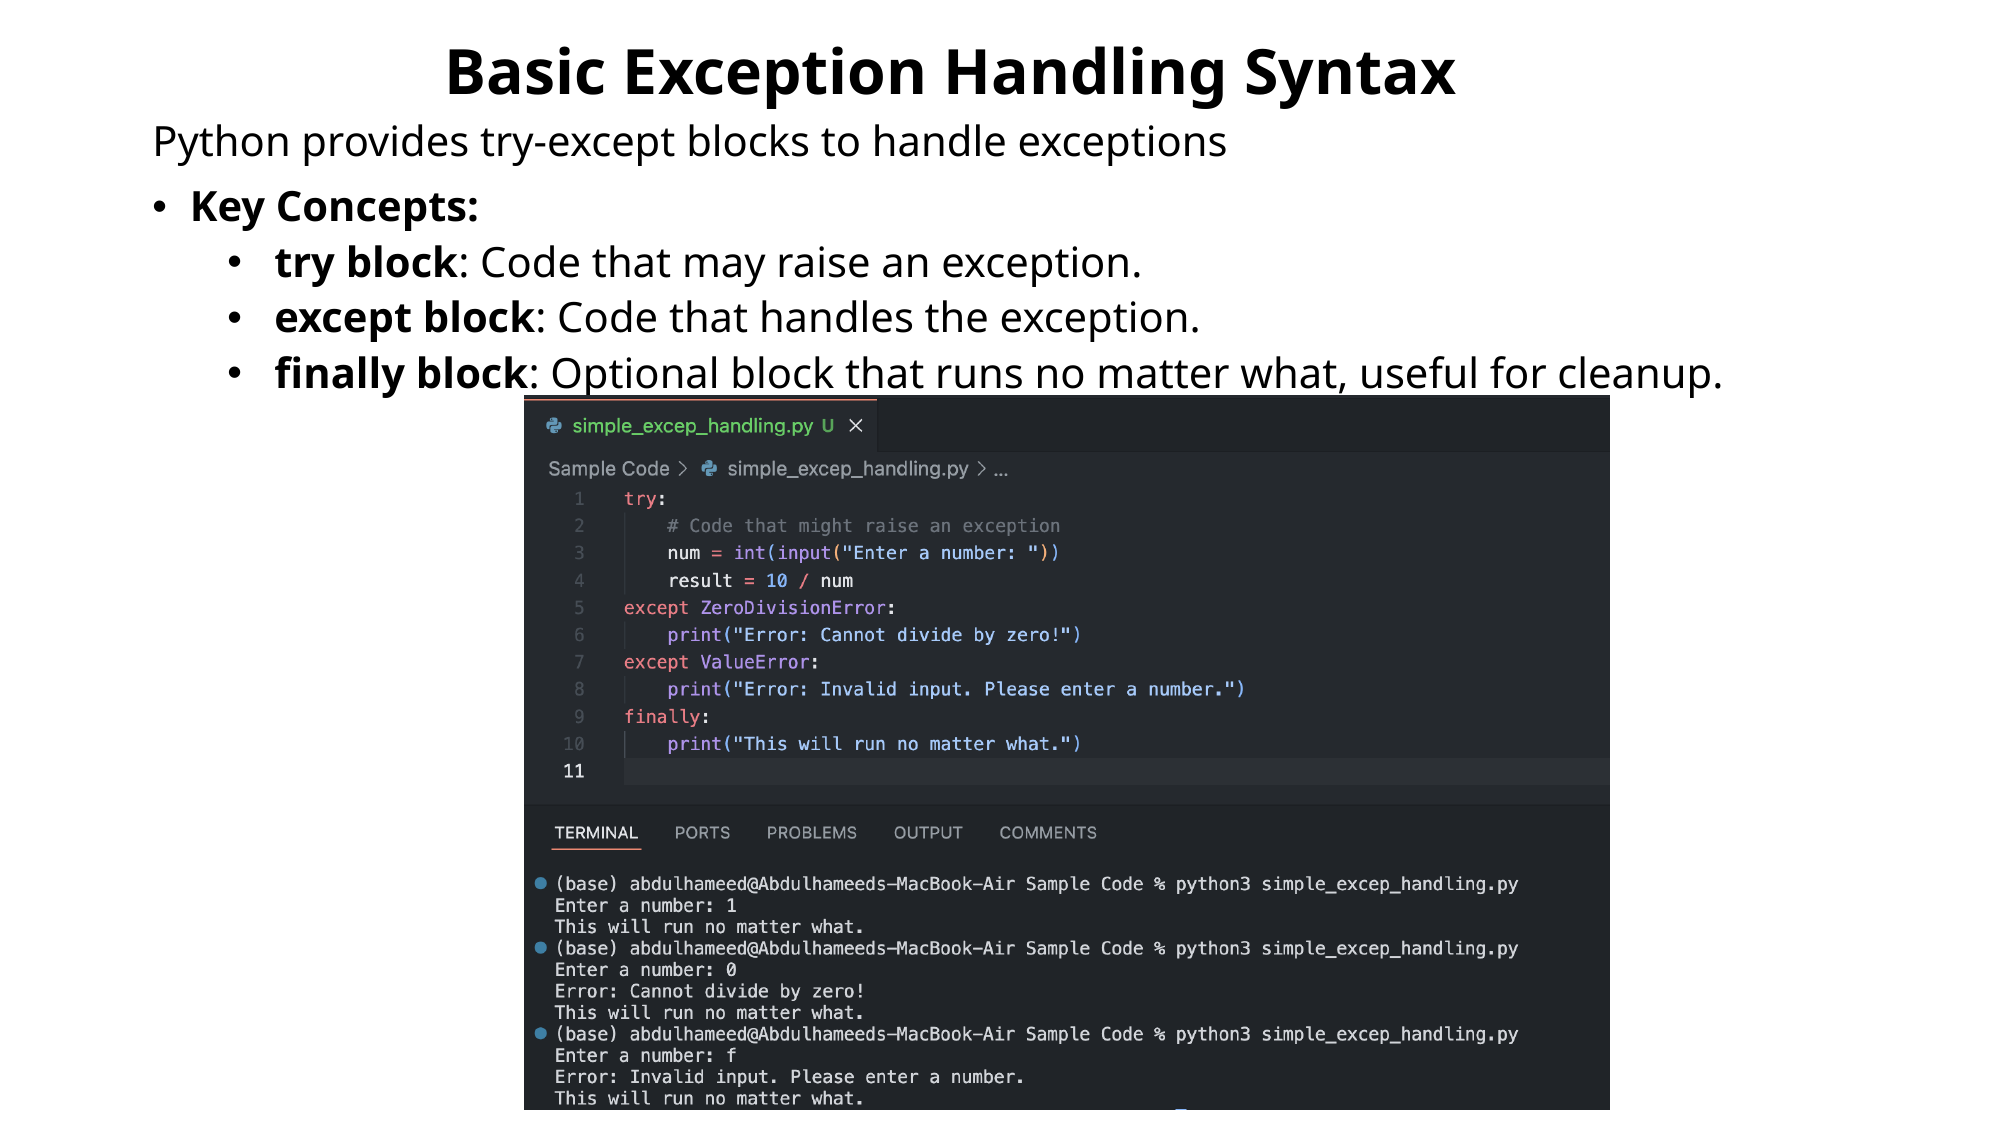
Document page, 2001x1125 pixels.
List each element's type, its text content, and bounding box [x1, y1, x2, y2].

title Basic Exception Handling Syntax [430, 1, 1533, 112]
list Python provides try-except blocks to handle exceptions Key Concepts: try block: Code that may raise an exception. except block: Code that handles the exception. finally block: Optional block that runs no matter what, useful for cleanup. [137, 112, 1863, 1013]
picture [523, 395, 1611, 1111]
